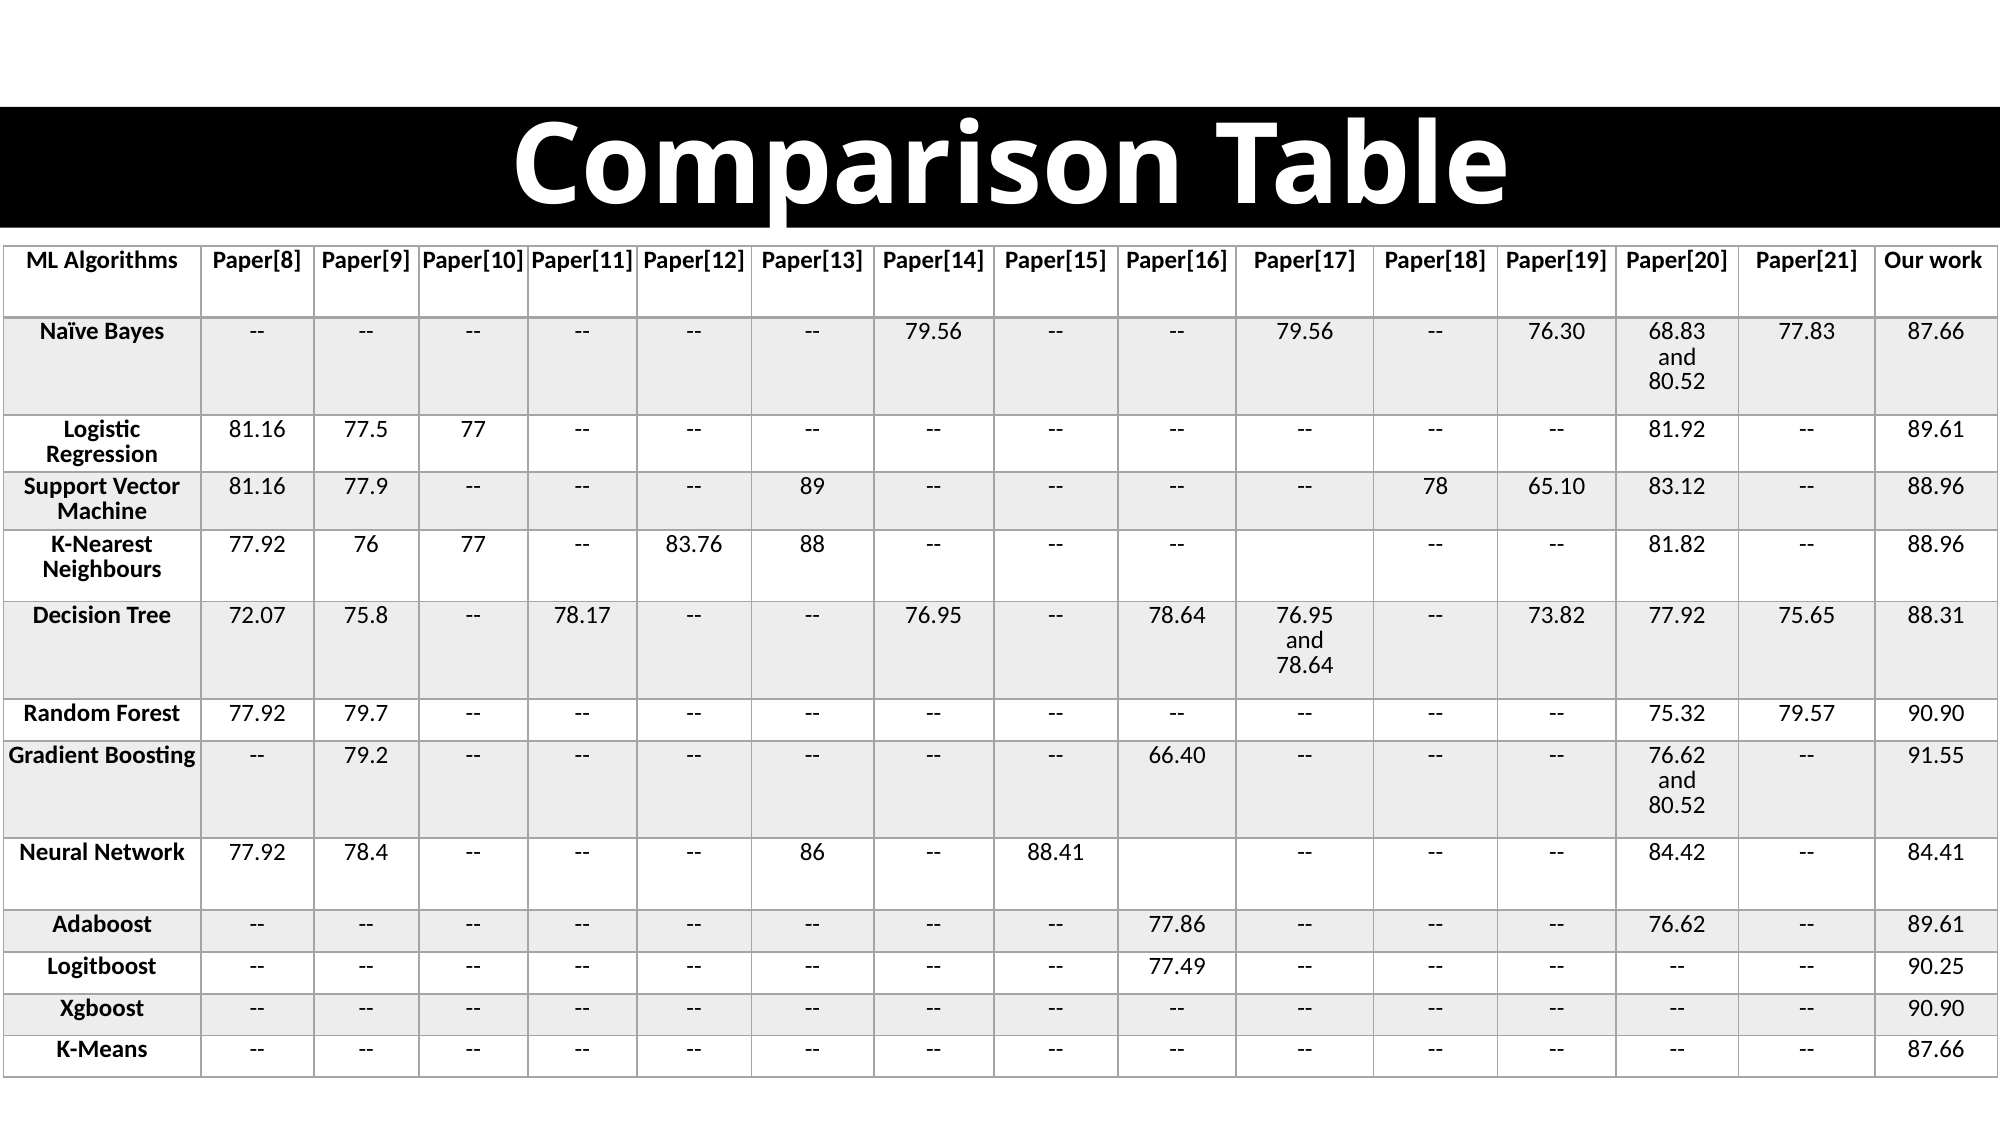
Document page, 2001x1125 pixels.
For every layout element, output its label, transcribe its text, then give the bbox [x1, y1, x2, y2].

table_cell -- [875, 473, 993, 529]
table_cell 78.4 [315, 839, 418, 909]
table_cell -- [1739, 1036, 1874, 1076]
table_cell -- [1498, 911, 1615, 951]
table_cell 91.55 [1876, 742, 1997, 837]
table_cell -- [995, 1036, 1117, 1076]
table_cell -- [202, 953, 313, 993]
table_header Paper[16] [1119, 247, 1235, 316]
table_cell -- [638, 602, 751, 698]
table_cell 84.41 [1876, 839, 1997, 909]
table_cell -- [638, 473, 751, 529]
table_cell -- [420, 473, 527, 529]
table_cell -- [638, 742, 751, 837]
table_cell -- [995, 602, 1117, 698]
table_cell -- [202, 911, 313, 951]
table_cell 76.30 [1498, 319, 1615, 414]
table_cell -- [315, 319, 418, 414]
table_cell -- [752, 416, 873, 471]
table_cell -- [875, 839, 993, 909]
table_cell -- [315, 995, 418, 1035]
table_cell -- [1498, 995, 1615, 1035]
table_cell 84.42 [1617, 839, 1738, 909]
table_cell [1237, 531, 1373, 601]
table_cell 77.92 [202, 700, 313, 740]
table_header Paper[12] [638, 247, 751, 316]
table_cell 76.95 [875, 602, 993, 698]
table_cell -- [1374, 911, 1497, 951]
table_cell 81.16 [202, 473, 313, 529]
table_cell -- [420, 700, 527, 740]
table_cell 78.17 [529, 602, 636, 698]
table_cell -- [420, 742, 527, 837]
table_cell 76.95 and 78.64 [1237, 602, 1373, 698]
table_cell -- [1739, 953, 1874, 993]
table_cell 79.56 [875, 319, 993, 414]
table_cell -- [1119, 700, 1235, 740]
table_cell 77.9 [315, 473, 418, 529]
table_cell -- [202, 1036, 313, 1076]
table_cell 77.92 [1617, 602, 1738, 698]
table_cell 65.10 [1498, 473, 1615, 529]
table_cell -- [1617, 995, 1738, 1035]
table_cell -- [995, 531, 1117, 601]
table_cell -- [529, 1036, 636, 1076]
table_cell 72.07 [202, 602, 313, 698]
table_cell 76.62 and 80.52 [1617, 742, 1738, 837]
table_cell 88.41 [995, 839, 1117, 909]
table_cell -- [638, 839, 751, 909]
title Comparison Table [91, 105, 1931, 228]
table_cell -- [995, 911, 1117, 951]
table_cell 89.61 [1876, 416, 1997, 471]
table_cell 83.12 [1617, 473, 1738, 529]
table_cell 77.5 [315, 416, 418, 471]
table_cell 78 [1374, 473, 1497, 529]
table_cell Support Vector Machine [4, 473, 200, 529]
table_cell 87.66 [1876, 319, 1997, 414]
table_cell 79.56 [1237, 319, 1373, 414]
table_cell -- [1237, 839, 1373, 909]
table_cell -- [529, 911, 636, 951]
table_cell -- [752, 995, 873, 1035]
table_cell -- [1739, 742, 1874, 837]
table_cell -- [875, 742, 993, 837]
table_cell -- [1374, 416, 1497, 471]
table_cell -- [995, 319, 1117, 414]
table_cell 75.65 [1739, 602, 1874, 698]
table_cell -- [752, 911, 873, 951]
table_cell Neural Network [4, 839, 200, 909]
table_header Paper[18] [1374, 247, 1497, 316]
table_cell -- [1119, 416, 1235, 471]
table_cell -- [1739, 911, 1874, 951]
table_cell -- [202, 742, 313, 837]
table_cell -- [752, 602, 873, 698]
table_cell 88.31 [1876, 602, 1997, 698]
table_cell -- [638, 319, 751, 414]
table_cell -- [529, 700, 636, 740]
table_cell -- [752, 700, 873, 740]
table_cell 86 [752, 839, 873, 909]
table_cell -- [875, 416, 993, 471]
table_cell -- [1374, 602, 1497, 698]
table_cell 73.82 [1498, 602, 1615, 698]
table_cell -- [638, 911, 751, 951]
table_cell 79.2 [315, 742, 418, 837]
table_cell -- [995, 416, 1117, 471]
table_cell -- [420, 953, 527, 993]
table_header ML Algorithms [4, 247, 200, 316]
table_cell -- [420, 911, 527, 951]
table_cell -- [1374, 531, 1497, 601]
table_header Our work [1876, 247, 1997, 316]
table_cell -- [1498, 416, 1615, 471]
table_cell Naïve Bayes [4, 319, 200, 414]
table_cell -- [1498, 700, 1615, 740]
table_cell Adaboost [4, 911, 200, 951]
table_cell Decision Tree [4, 602, 200, 698]
table_cell -- [529, 953, 636, 993]
table_cell -- [1498, 742, 1615, 837]
table_cell -- [420, 995, 527, 1035]
table_cell -- [202, 319, 313, 414]
table_cell -- [1374, 700, 1497, 740]
table_cell 75.32 [1617, 700, 1738, 740]
table_cell -- [529, 995, 636, 1035]
table_cell K-Means [4, 1036, 200, 1076]
text_box [0, 106, 2000, 229]
table_cell 77.49 [1119, 953, 1235, 993]
table_cell -- [1617, 1036, 1738, 1076]
table_cell Random Forest [4, 700, 200, 740]
table_cell 83.76 [638, 531, 751, 601]
table_header Paper[14] [875, 247, 993, 316]
table_cell -- [752, 953, 873, 993]
table_cell -- [1374, 319, 1497, 414]
table_cell -- [420, 602, 527, 698]
table_cell -- [1237, 473, 1373, 529]
table_cell -- [875, 531, 993, 601]
table_cell 89 [752, 473, 873, 529]
table_cell -- [1237, 742, 1373, 837]
table_cell -- [1374, 995, 1497, 1035]
table_cell -- [995, 953, 1117, 993]
table_cell -- [1237, 700, 1373, 740]
table_cell -- [995, 473, 1117, 529]
table_cell 77.92 [202, 839, 313, 909]
table_cell 77.83 [1739, 319, 1874, 414]
table_cell 78.64 [1119, 602, 1235, 698]
table_cell -- [638, 995, 751, 1035]
table_cell -- [752, 1036, 873, 1076]
table_header Paper[21] [1739, 247, 1874, 316]
table_cell -- [1237, 995, 1373, 1035]
table_cell -- [995, 995, 1117, 1035]
table_cell -- [1119, 1036, 1235, 1076]
table_header Paper[8] [202, 247, 313, 316]
table_cell -- [1237, 953, 1373, 993]
table_cell 66.40 [1119, 742, 1235, 837]
table_cell -- [1498, 953, 1615, 993]
table_cell -- [420, 319, 527, 414]
table_cell Logitboost [4, 953, 200, 993]
table_cell -- [1374, 953, 1497, 993]
table_cell -- [529, 473, 636, 529]
table_cell 77 [420, 416, 527, 471]
table_cell 88.96 [1876, 531, 1997, 601]
table_cell -- [1617, 953, 1738, 993]
table_cell Logistic Regression [4, 416, 200, 471]
table_cell 89.61 [1876, 911, 1997, 951]
table_cell -- [315, 1036, 418, 1076]
table_cell 81.92 [1617, 416, 1738, 471]
table_cell -- [1237, 1036, 1373, 1076]
table_cell -- [1237, 416, 1373, 471]
table_cell -- [995, 742, 1117, 837]
table_cell -- [1374, 742, 1497, 837]
table_cell 77 [420, 531, 527, 601]
table_cell -- [315, 953, 418, 993]
table_cell Gradient Boosting [4, 742, 200, 837]
table_cell 79.57 [1739, 700, 1874, 740]
table_cell 76.62 [1617, 911, 1738, 951]
table_header Paper[19] [1498, 247, 1615, 316]
table_cell -- [638, 1036, 751, 1076]
table_cell 81.82 [1617, 531, 1738, 601]
table_cell -- [420, 839, 527, 909]
table_cell -- [875, 1036, 993, 1076]
table_cell -- [1498, 1036, 1615, 1076]
table_cell -- [1374, 1036, 1497, 1076]
table_cell -- [1498, 839, 1615, 909]
table_cell -- [315, 911, 418, 951]
table_cell -- [420, 1036, 527, 1076]
table_cell -- [1739, 995, 1874, 1035]
table_cell -- [1739, 531, 1874, 601]
table_cell 90.25 [1876, 953, 1997, 993]
table_header Paper[9] [315, 247, 418, 316]
table_cell -- [752, 319, 873, 414]
table_cell 77.92 [202, 531, 313, 601]
table_cell K-Nearest Neighbours [4, 531, 200, 601]
table_cell -- [1739, 473, 1874, 529]
table_cell -- [1119, 531, 1235, 601]
table_cell -- [1119, 473, 1235, 529]
table_cell -- [875, 995, 993, 1035]
table_cell -- [529, 416, 636, 471]
table_cell [1119, 839, 1235, 909]
table_cell 88.96 [1876, 473, 1997, 529]
table_cell 88 [752, 531, 873, 601]
table_cell -- [1498, 531, 1615, 601]
table_cell -- [1119, 319, 1235, 414]
table_cell -- [875, 700, 993, 740]
table_cell -- [638, 416, 751, 471]
table_cell 81.16 [202, 416, 313, 471]
table_header Paper[11] [529, 247, 636, 316]
table_cell 79.7 [315, 700, 418, 740]
table_cell -- [995, 700, 1117, 740]
table_header Paper[17] [1237, 247, 1373, 316]
table_cell 77.86 [1119, 911, 1235, 951]
table_cell -- [1739, 416, 1874, 471]
table_cell -- [752, 742, 873, 837]
table_cell -- [529, 319, 636, 414]
table_header Paper[10] [420, 247, 527, 316]
table_cell 75.8 [315, 602, 418, 698]
table_cell 87.66 [1876, 1036, 1997, 1076]
table_cell -- [638, 953, 751, 993]
table_cell -- [529, 742, 636, 837]
table_cell Xgboost [4, 995, 200, 1035]
table_cell -- [1739, 839, 1874, 909]
table_cell -- [529, 531, 636, 601]
table_cell 68.83 and 80.52 [1617, 319, 1738, 414]
table_cell 76 [315, 531, 418, 601]
table_cell -- [875, 953, 993, 993]
table_header Paper[13] [752, 247, 873, 316]
table_cell -- [1237, 911, 1373, 951]
table_cell -- [638, 700, 751, 740]
table_cell -- [202, 995, 313, 1035]
table_cell 90.90 [1876, 700, 1997, 740]
table_header Paper[20] [1617, 247, 1738, 316]
table_cell -- [875, 911, 993, 951]
table_cell -- [1374, 839, 1497, 909]
table_cell -- [529, 839, 636, 909]
table_cell -- [1119, 995, 1235, 1035]
table_cell 90.90 [1876, 995, 1997, 1035]
table_header Paper[15] [995, 247, 1117, 316]
